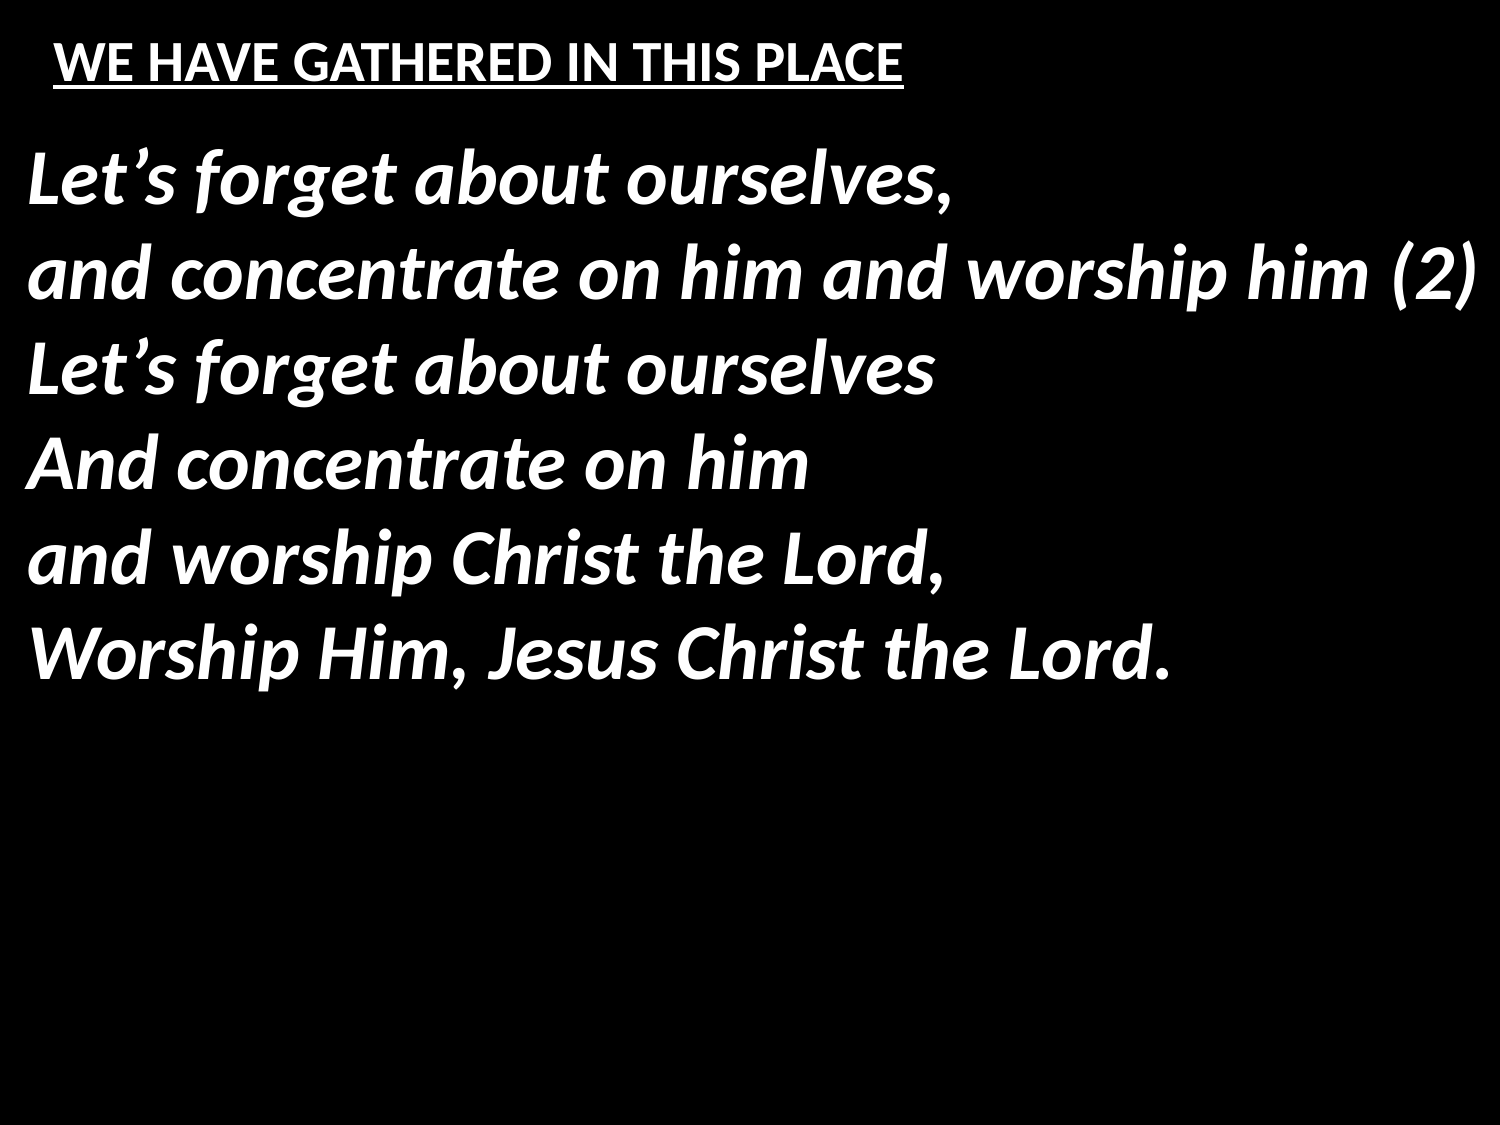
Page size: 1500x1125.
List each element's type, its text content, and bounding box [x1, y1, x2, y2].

title WE HAVE GATHERED IN THIS PLACE [10, 0, 1490, 117]
list Let’s forget about ourselves, and concentrate on him and worship him (2) Let’s forget about ourselves And concentrate on him and worship Christ the Lord, Worship Him, Jesus Christ the Lord. [8, 125, 1489, 1116]
